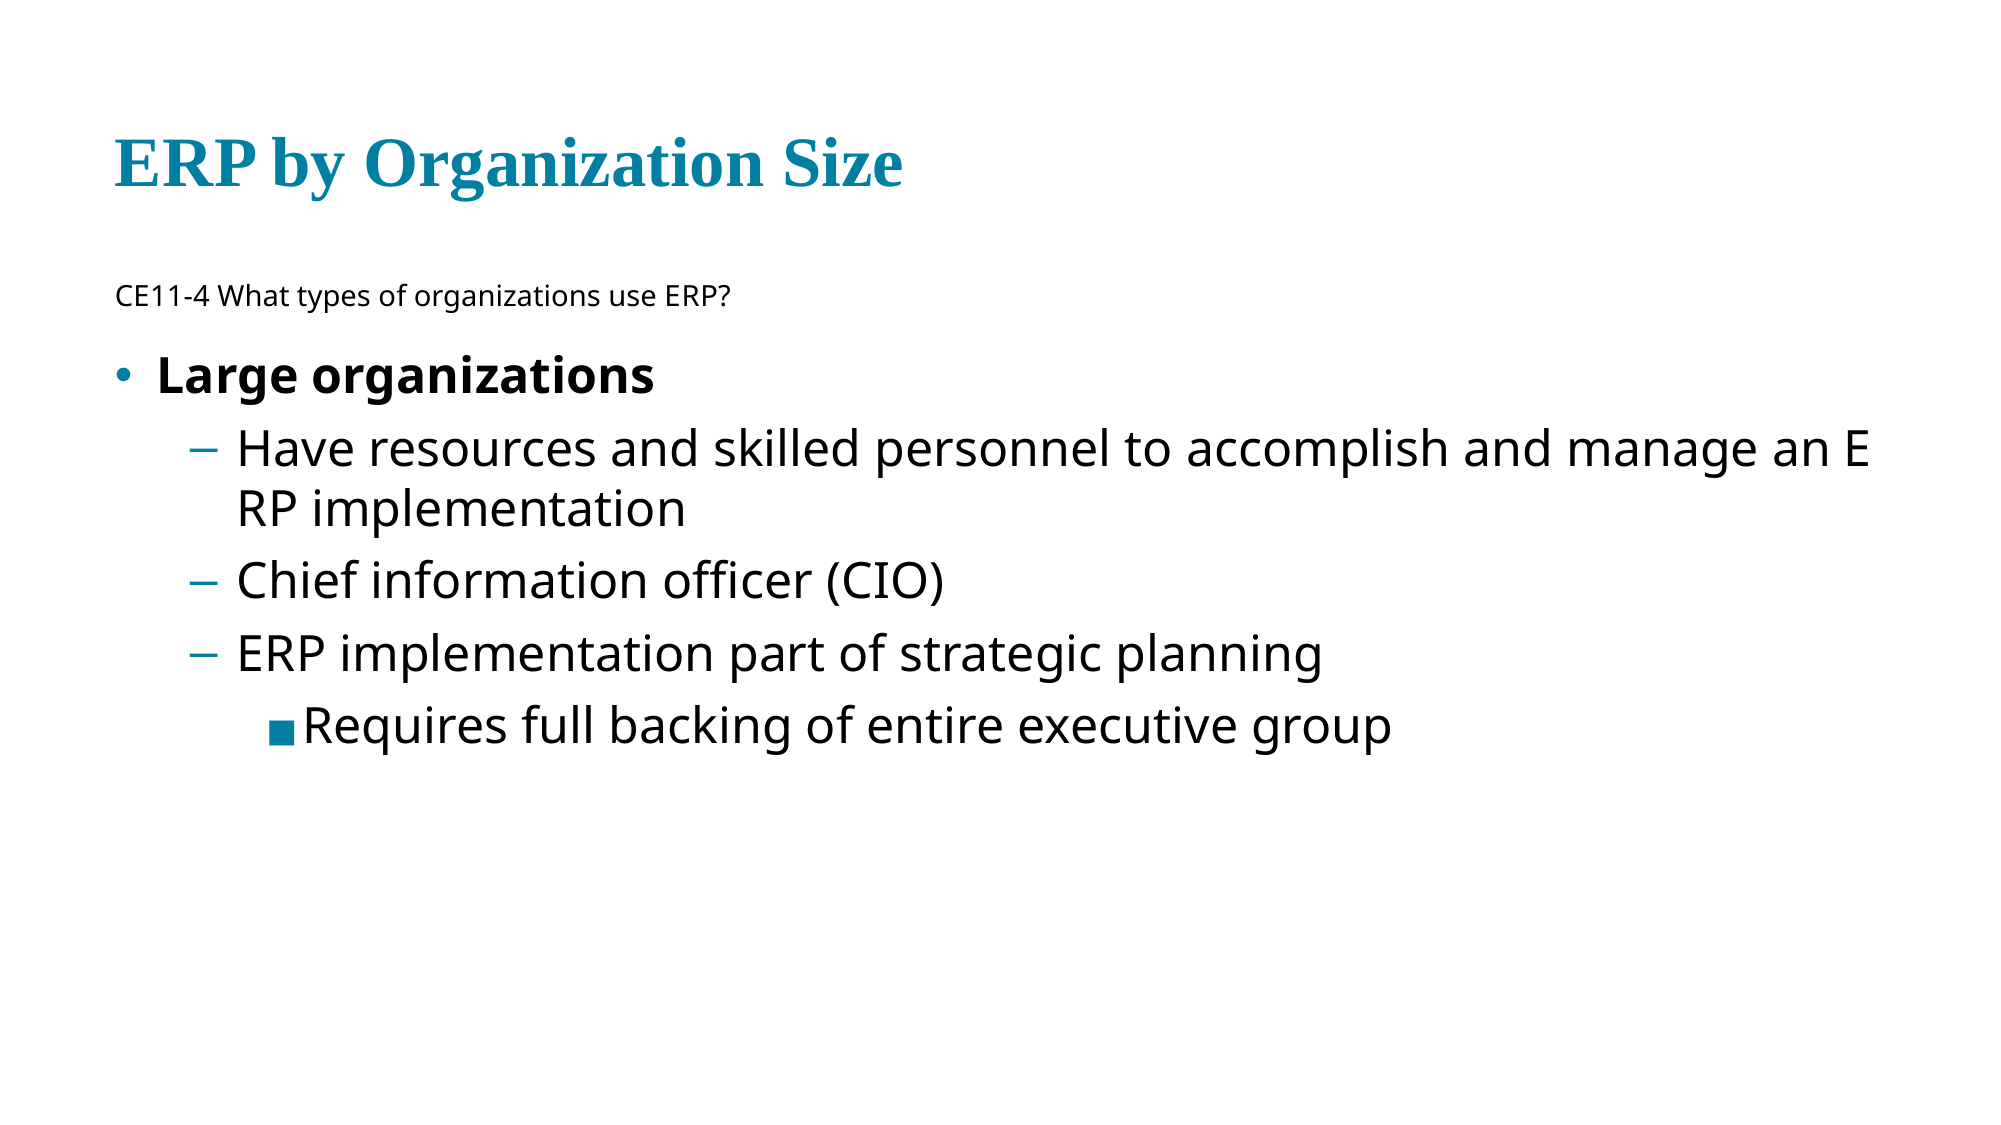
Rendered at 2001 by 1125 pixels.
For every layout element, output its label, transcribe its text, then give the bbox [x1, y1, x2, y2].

list CE 11-4 What types of organizations use E R P? Large organizations Have resources and skilled personnel to accomplish and manage an E R P implementation Chief information officer (C I O) E R P implementation part of strategic planning Requires full backing of entire executive group [99, 262, 1900, 1005]
title E R P by Organization Size [99, 35, 1900, 216]
